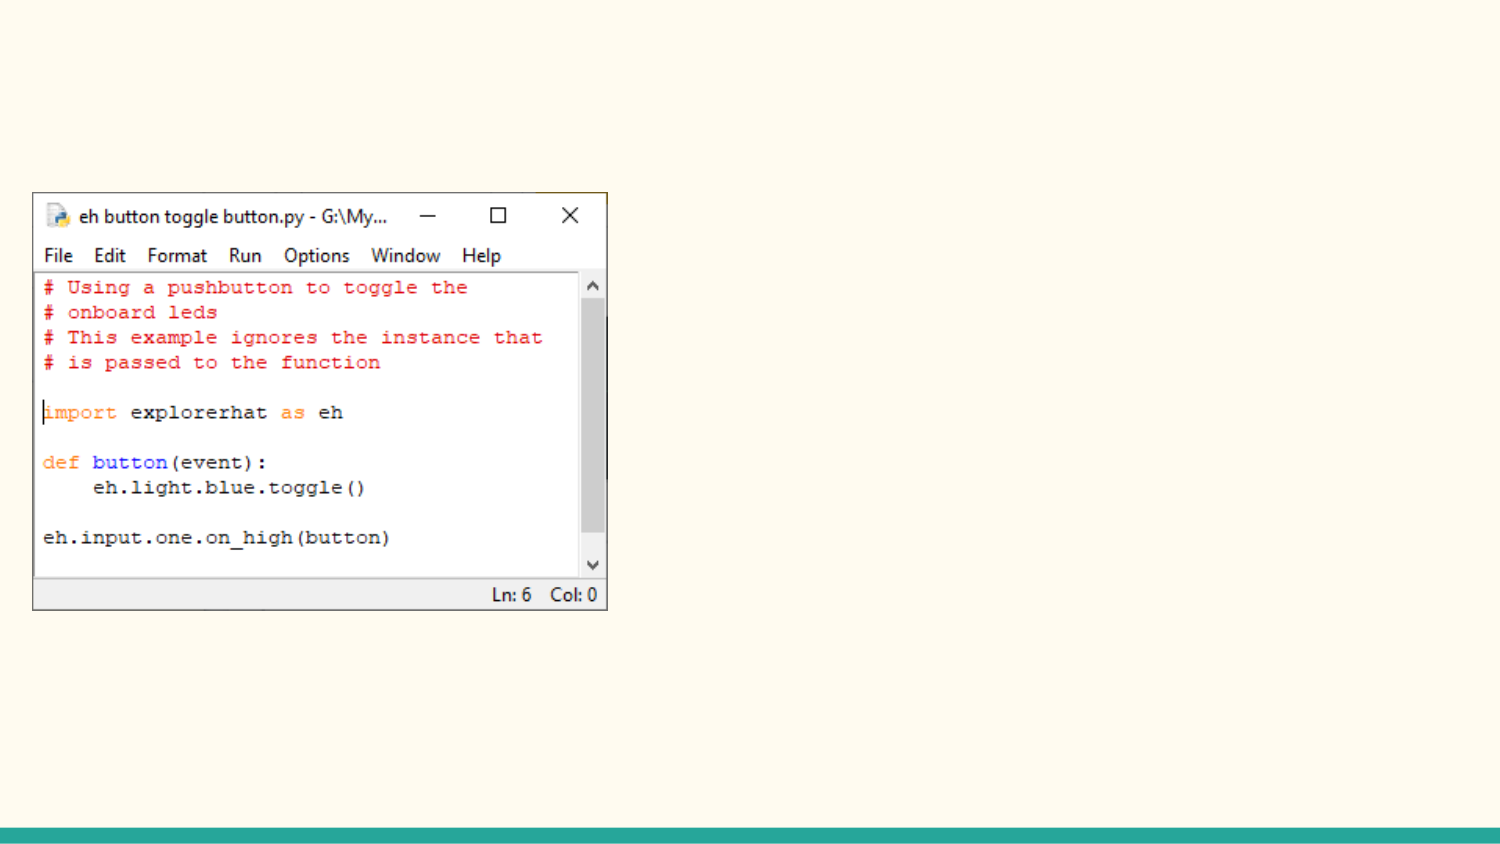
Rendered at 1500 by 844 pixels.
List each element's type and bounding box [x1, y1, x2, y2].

picture [32, 191, 609, 612]
